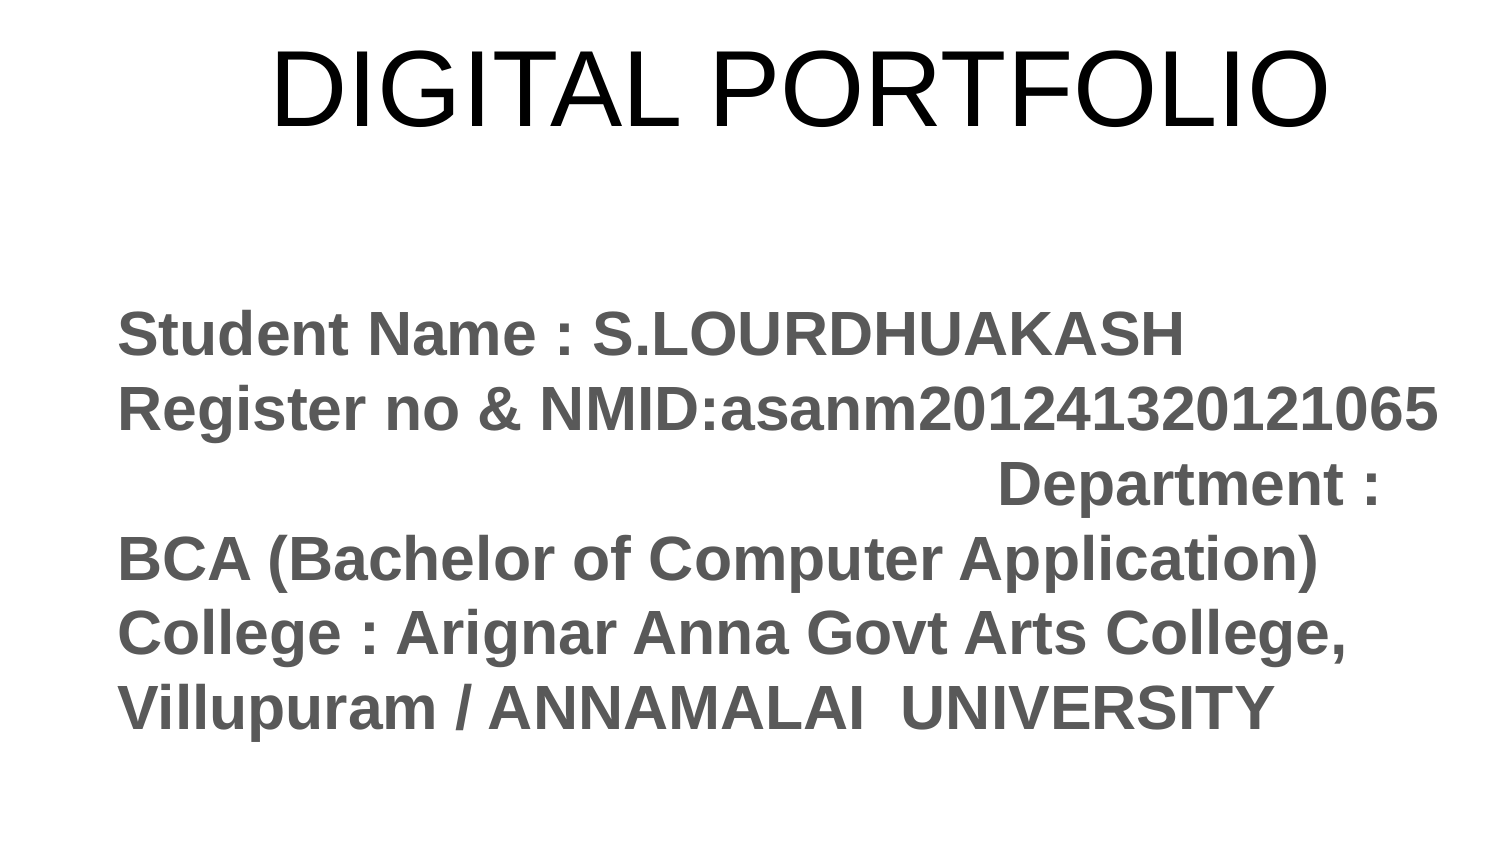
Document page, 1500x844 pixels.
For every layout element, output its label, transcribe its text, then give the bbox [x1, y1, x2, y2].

subtitle Student Name : S.LOURDHUAKASH Register no & NMID:asanm201241320121065 Department : BCA (Bachelor of Computer Application) College : Arignar Anna Govt Arts College, Villupuram / ANNAMALAI UNIVERSITY [102, 277, 1500, 798]
title DIGITAL PORTFOLIO [102, 0, 1500, 163]
